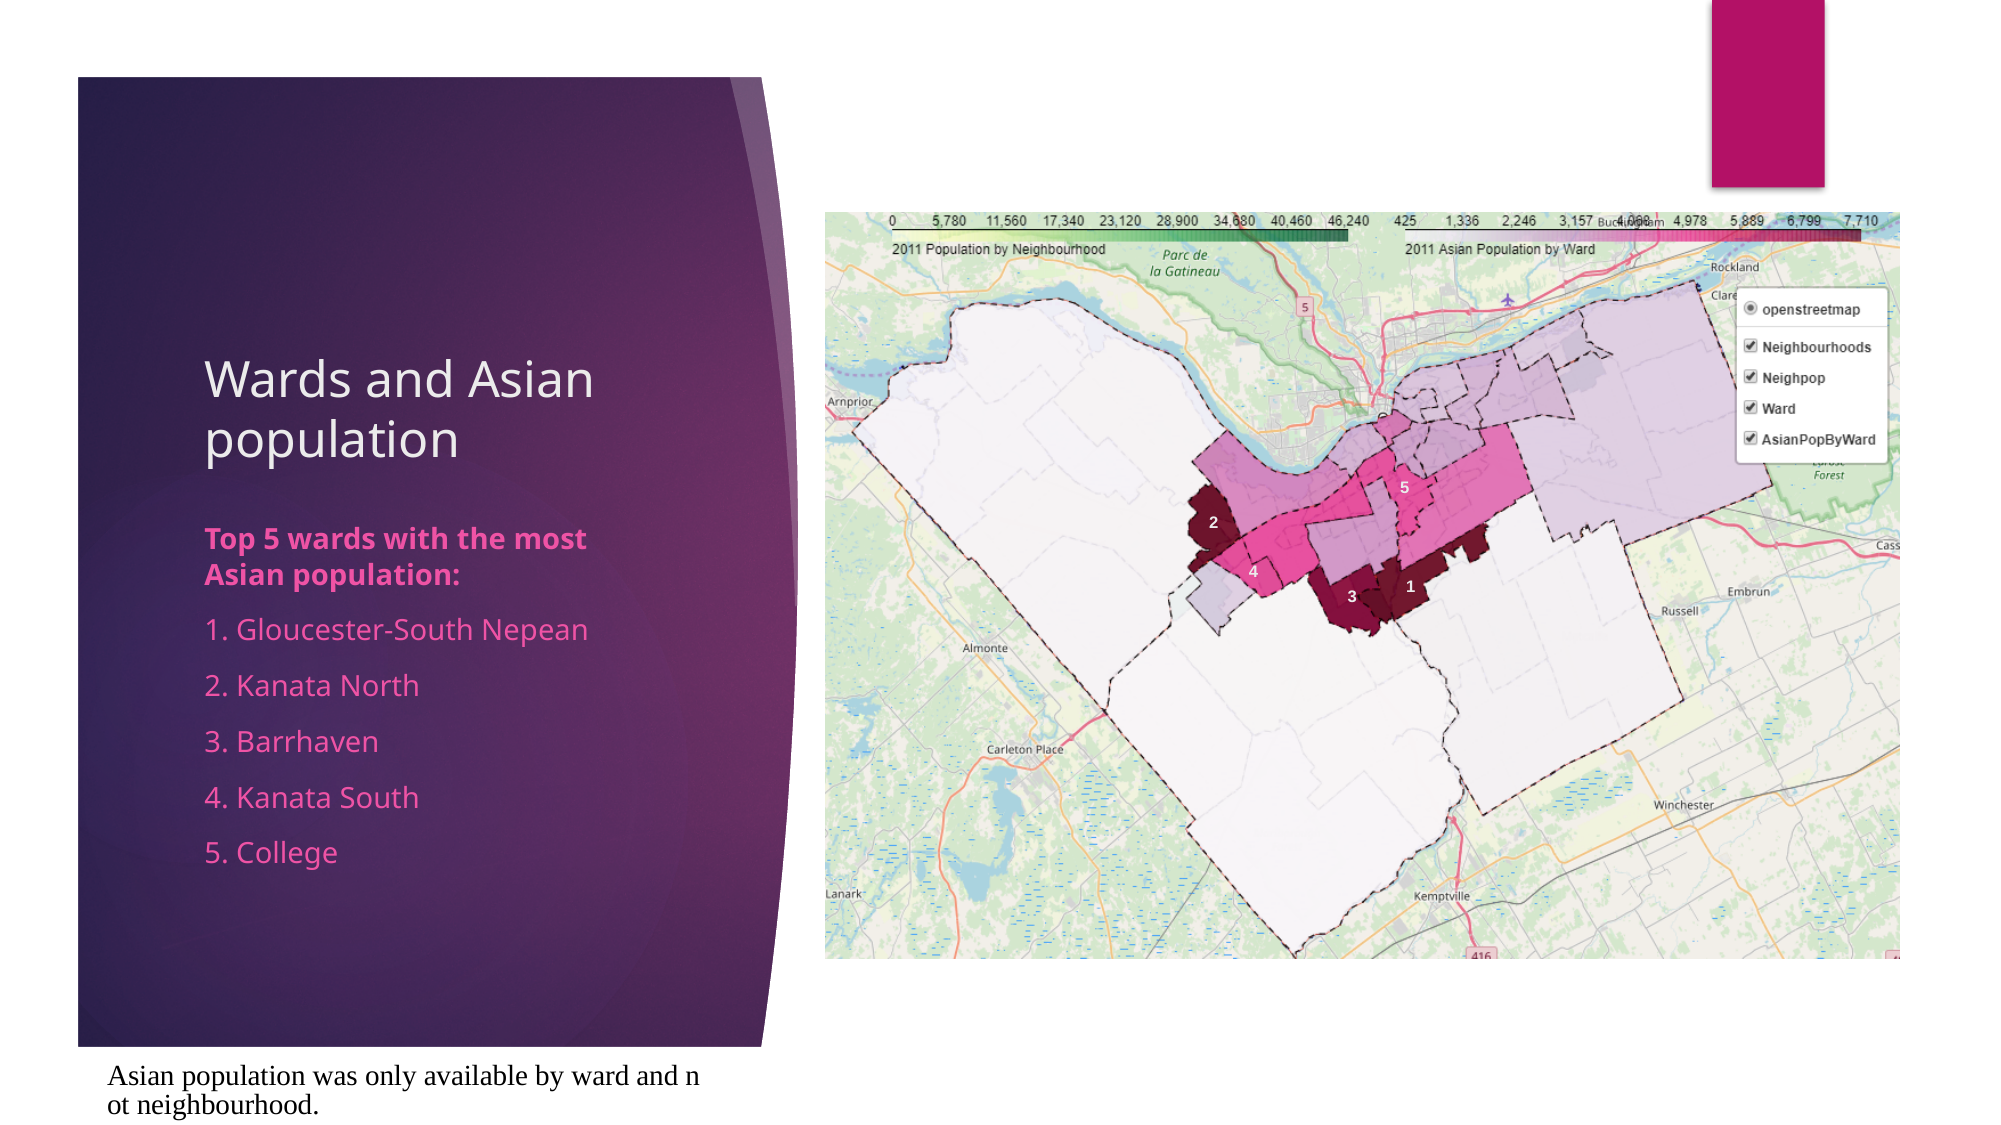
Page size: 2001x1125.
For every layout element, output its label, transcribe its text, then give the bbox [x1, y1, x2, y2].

picture [824, 212, 1900, 960]
footer Asian population was only available by ward and not neighbourhood. [92, 1048, 726, 1099]
title Wards and Asian population [189, 212, 648, 475]
list Top 5 wards with the most Asian population: 1. Gloucester-South Nepean 2. Kanata North 3. Barrhaven 4. Kanata South 5. College [189, 513, 648, 989]
